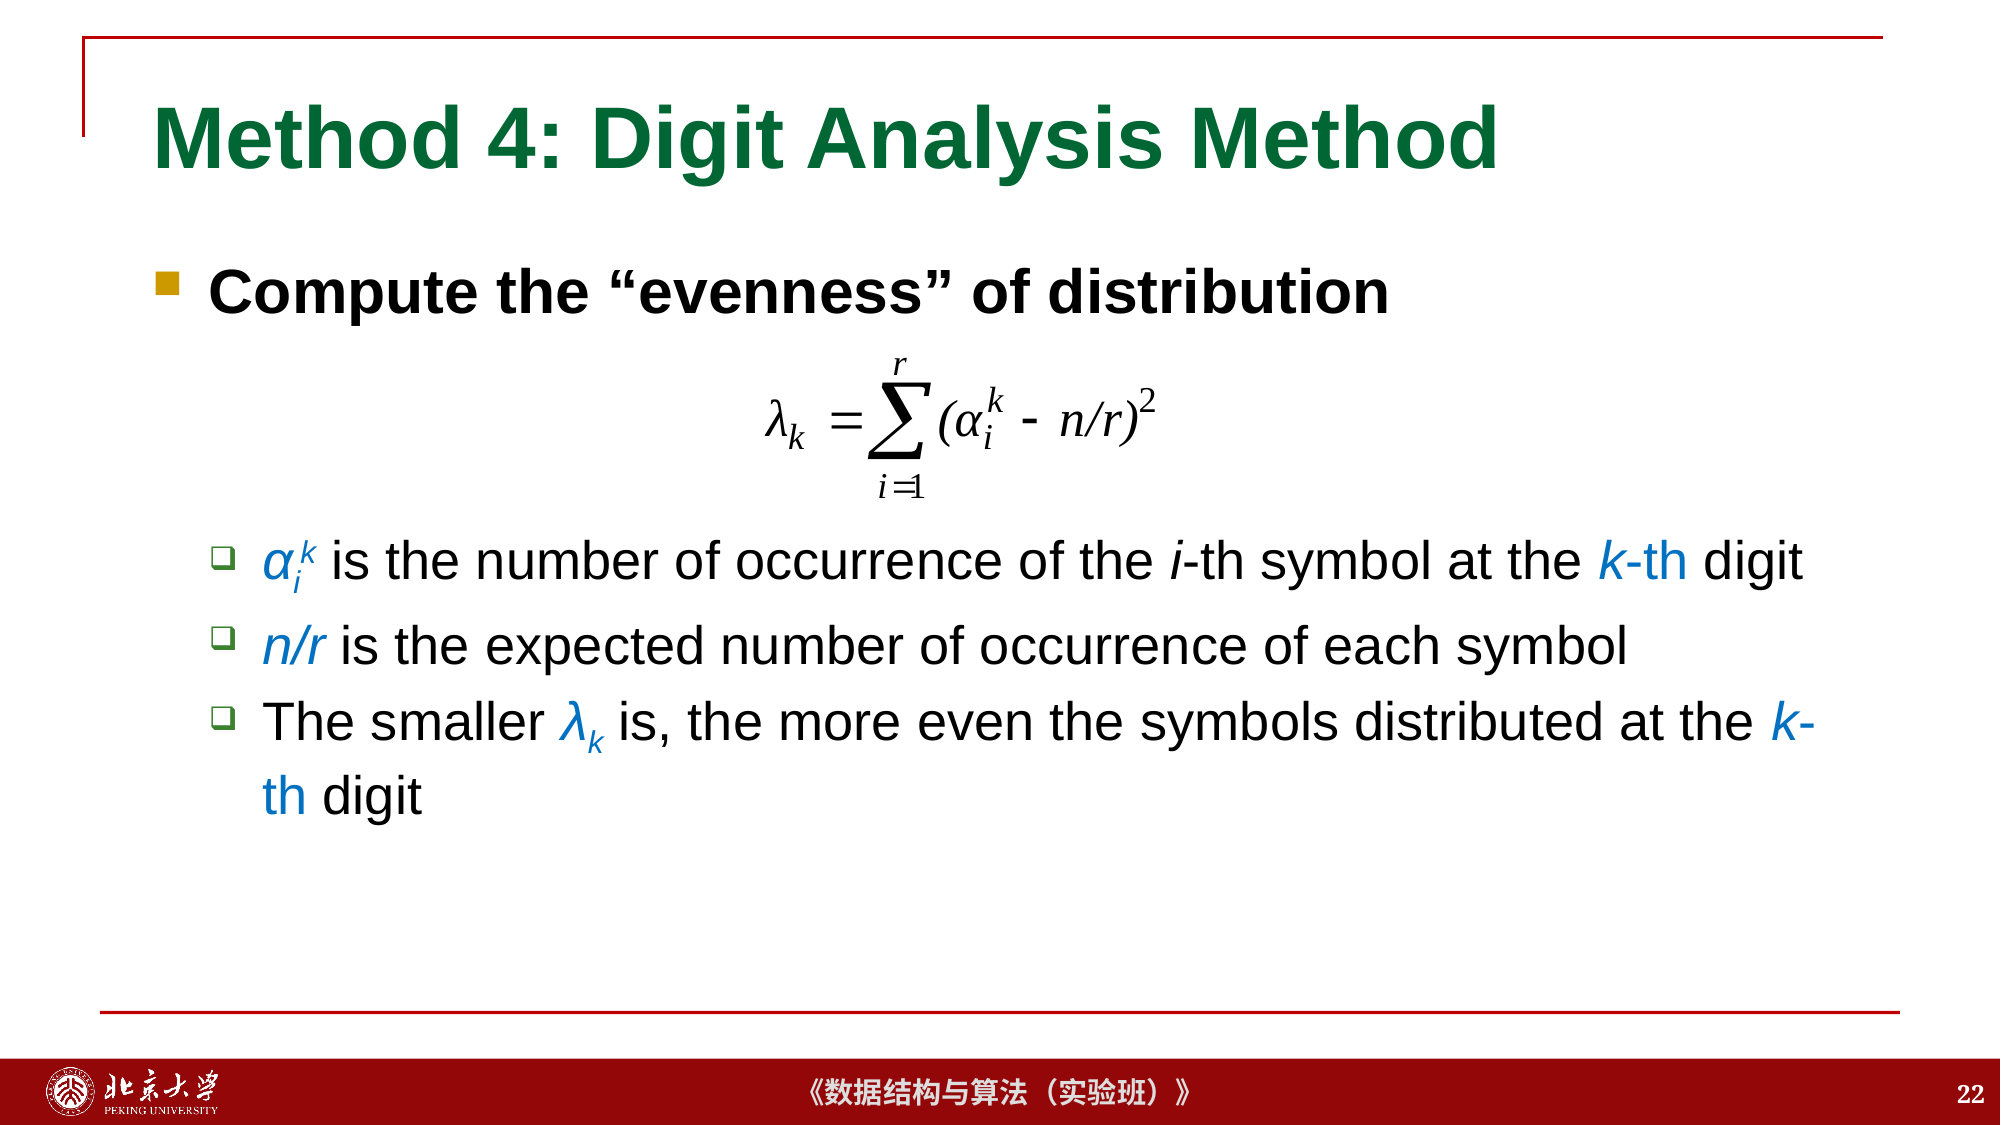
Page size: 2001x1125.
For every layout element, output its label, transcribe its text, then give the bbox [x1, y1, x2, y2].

picture [46, 1067, 218, 1116]
slide_number 22 [1550, 1065, 2000, 1125]
title Method 4: Digit Analysis Method [137, 59, 1863, 209]
list Compute the “evenness” of distribution αik is the number of occurrence of the i-th symbol at the k-th digit n/r is the expected number of occurrence of each symbol The smaller λk is, the more even the symbols distributed at the k-th digit [137, 243, 1863, 1017]
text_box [753, 331, 1177, 515]
